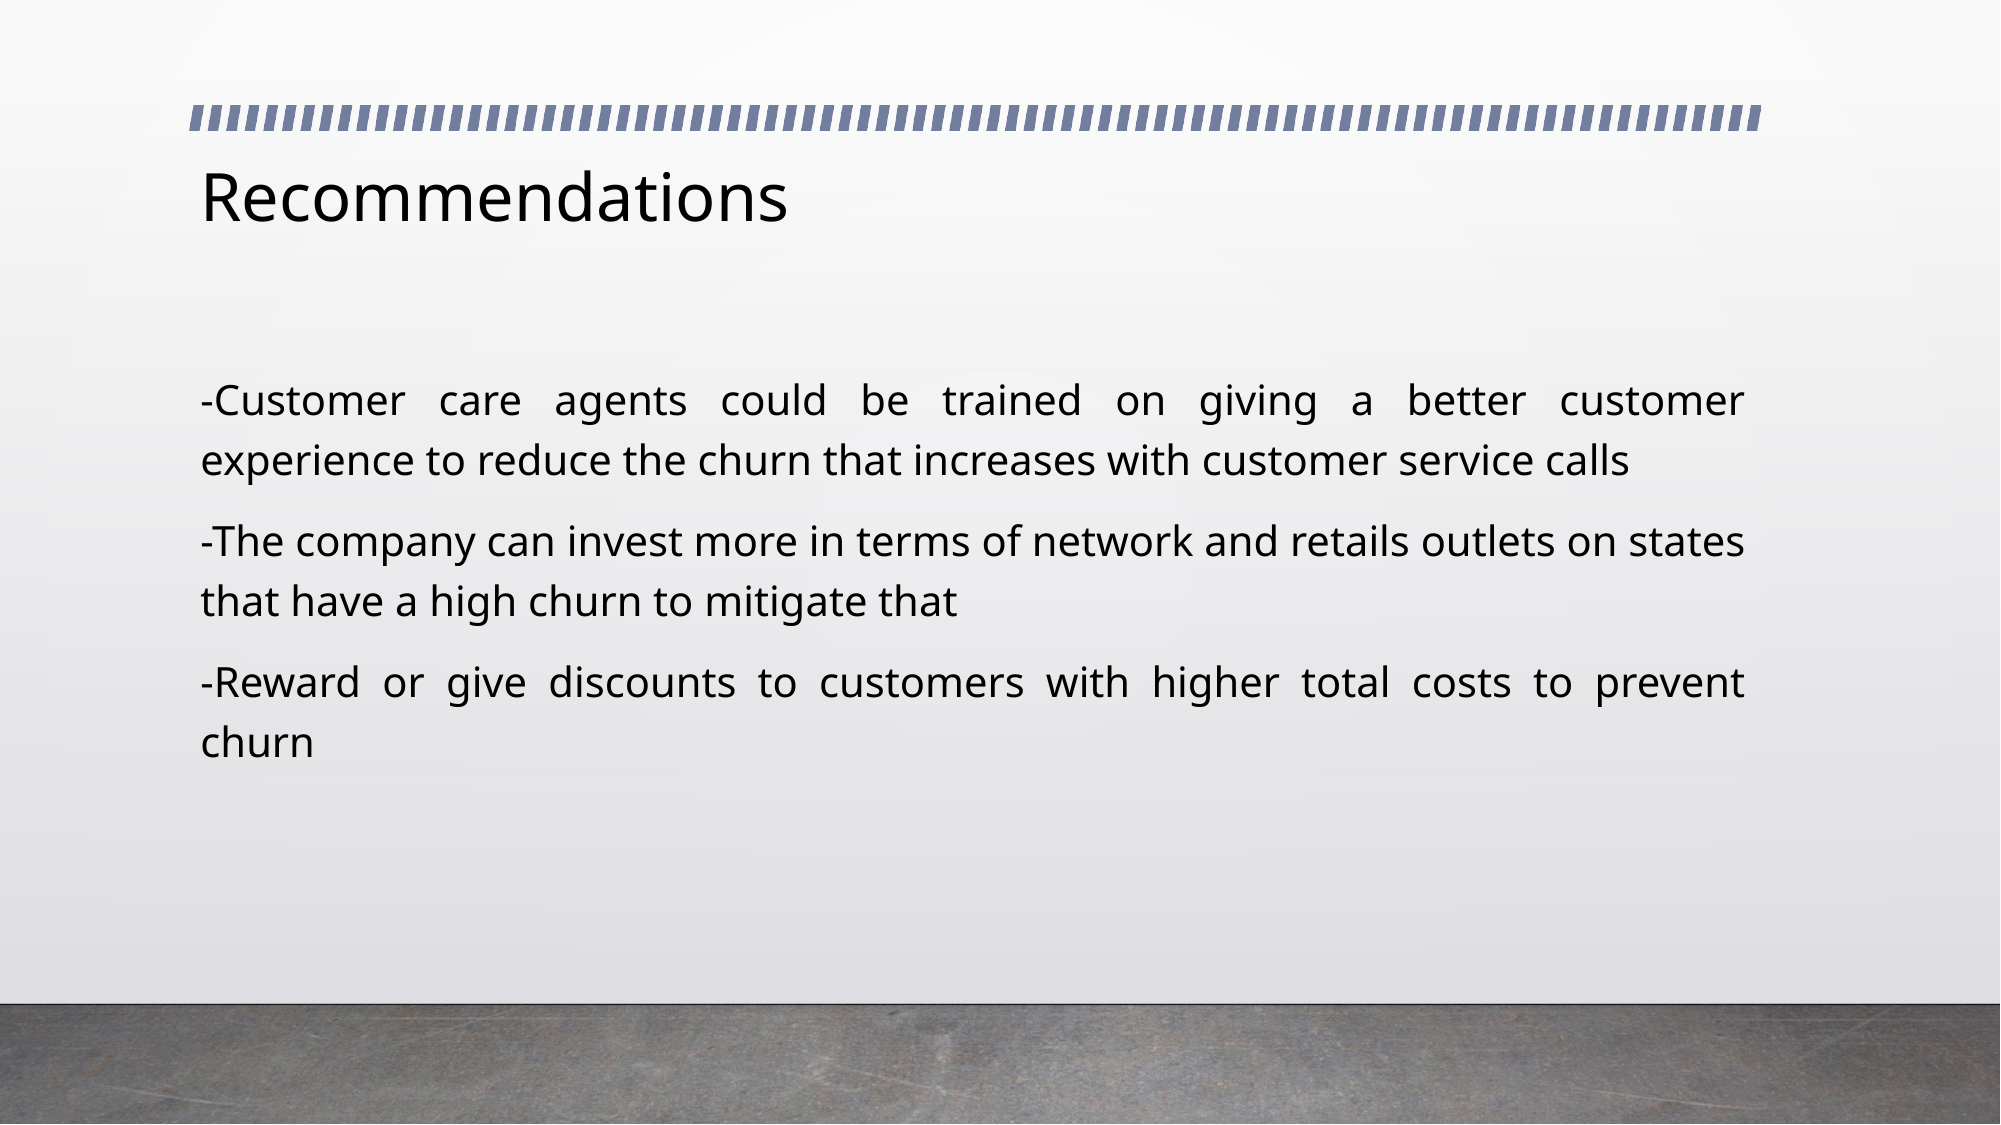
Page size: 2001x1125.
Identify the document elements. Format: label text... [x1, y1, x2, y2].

picture [0, 1004, 2000, 1124]
list -Customer care agents could be trained on giving a better customer experience to reduce the churn that increases with customer service calls -The company can invest more in terms of network and retails outlets on states that have a high churn to mitigate that -Reward or give discounts to customers with higher total costs to prevent churn [185, 356, 1761, 897]
title Recommendations [185, 156, 1761, 329]
